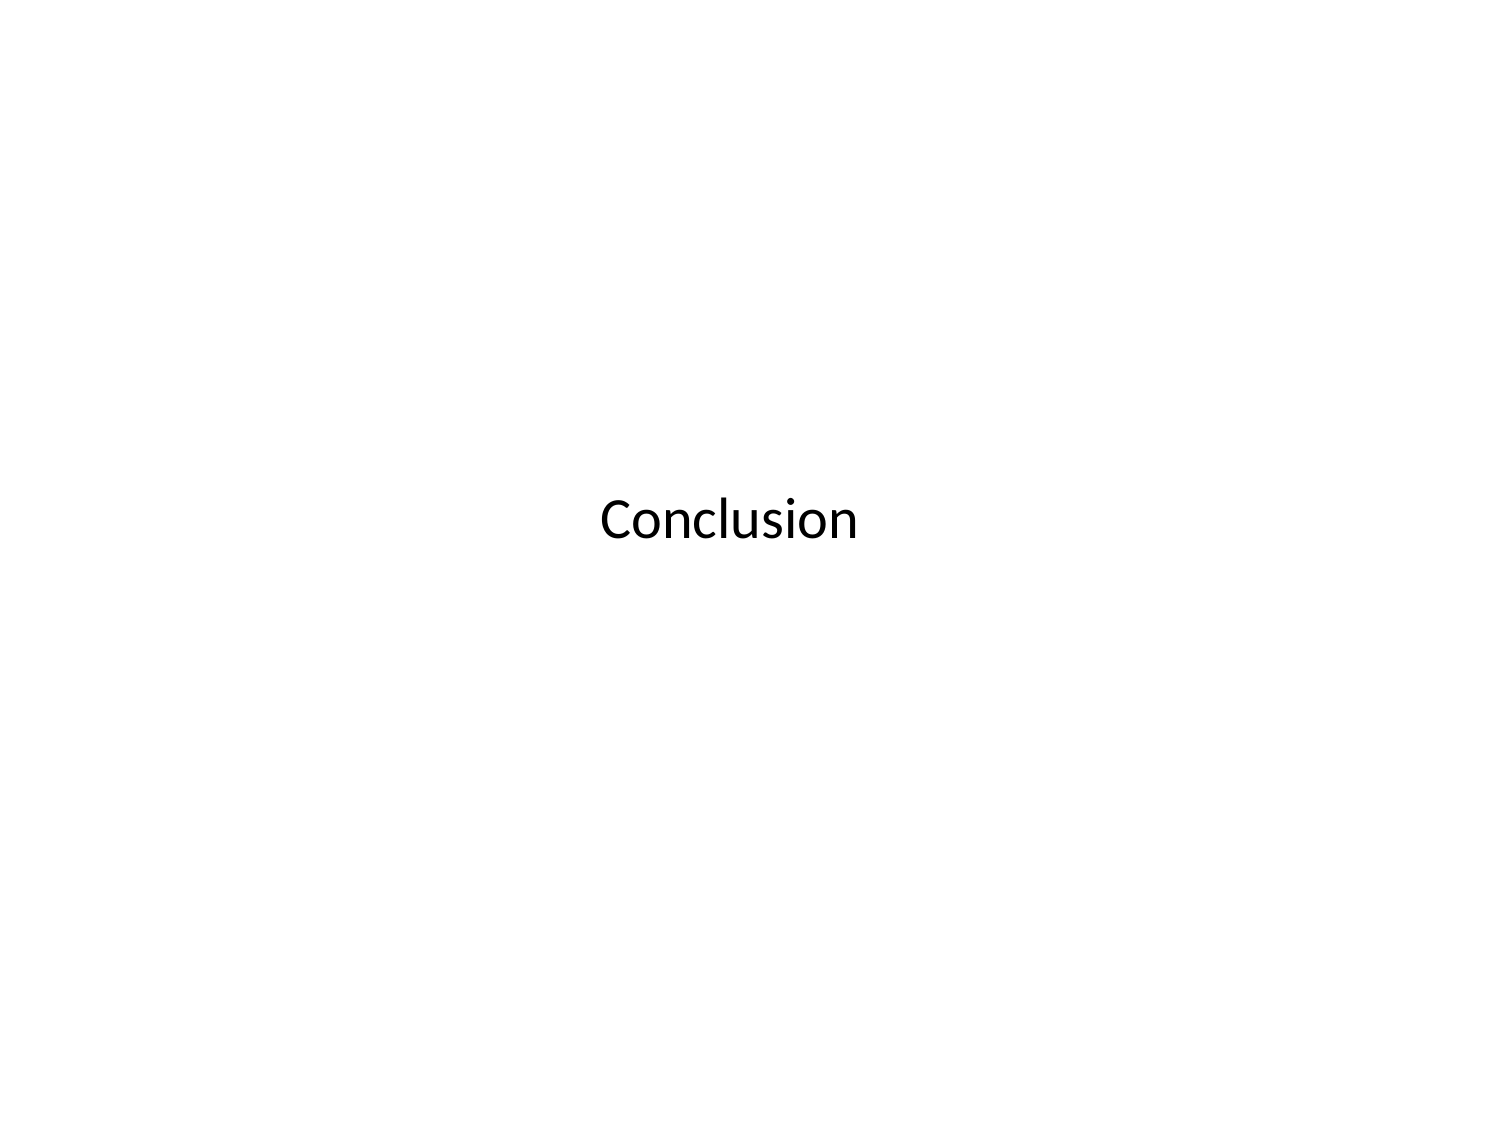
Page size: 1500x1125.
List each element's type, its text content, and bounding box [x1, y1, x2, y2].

text_box Conclusion [585, 472, 874, 558]
